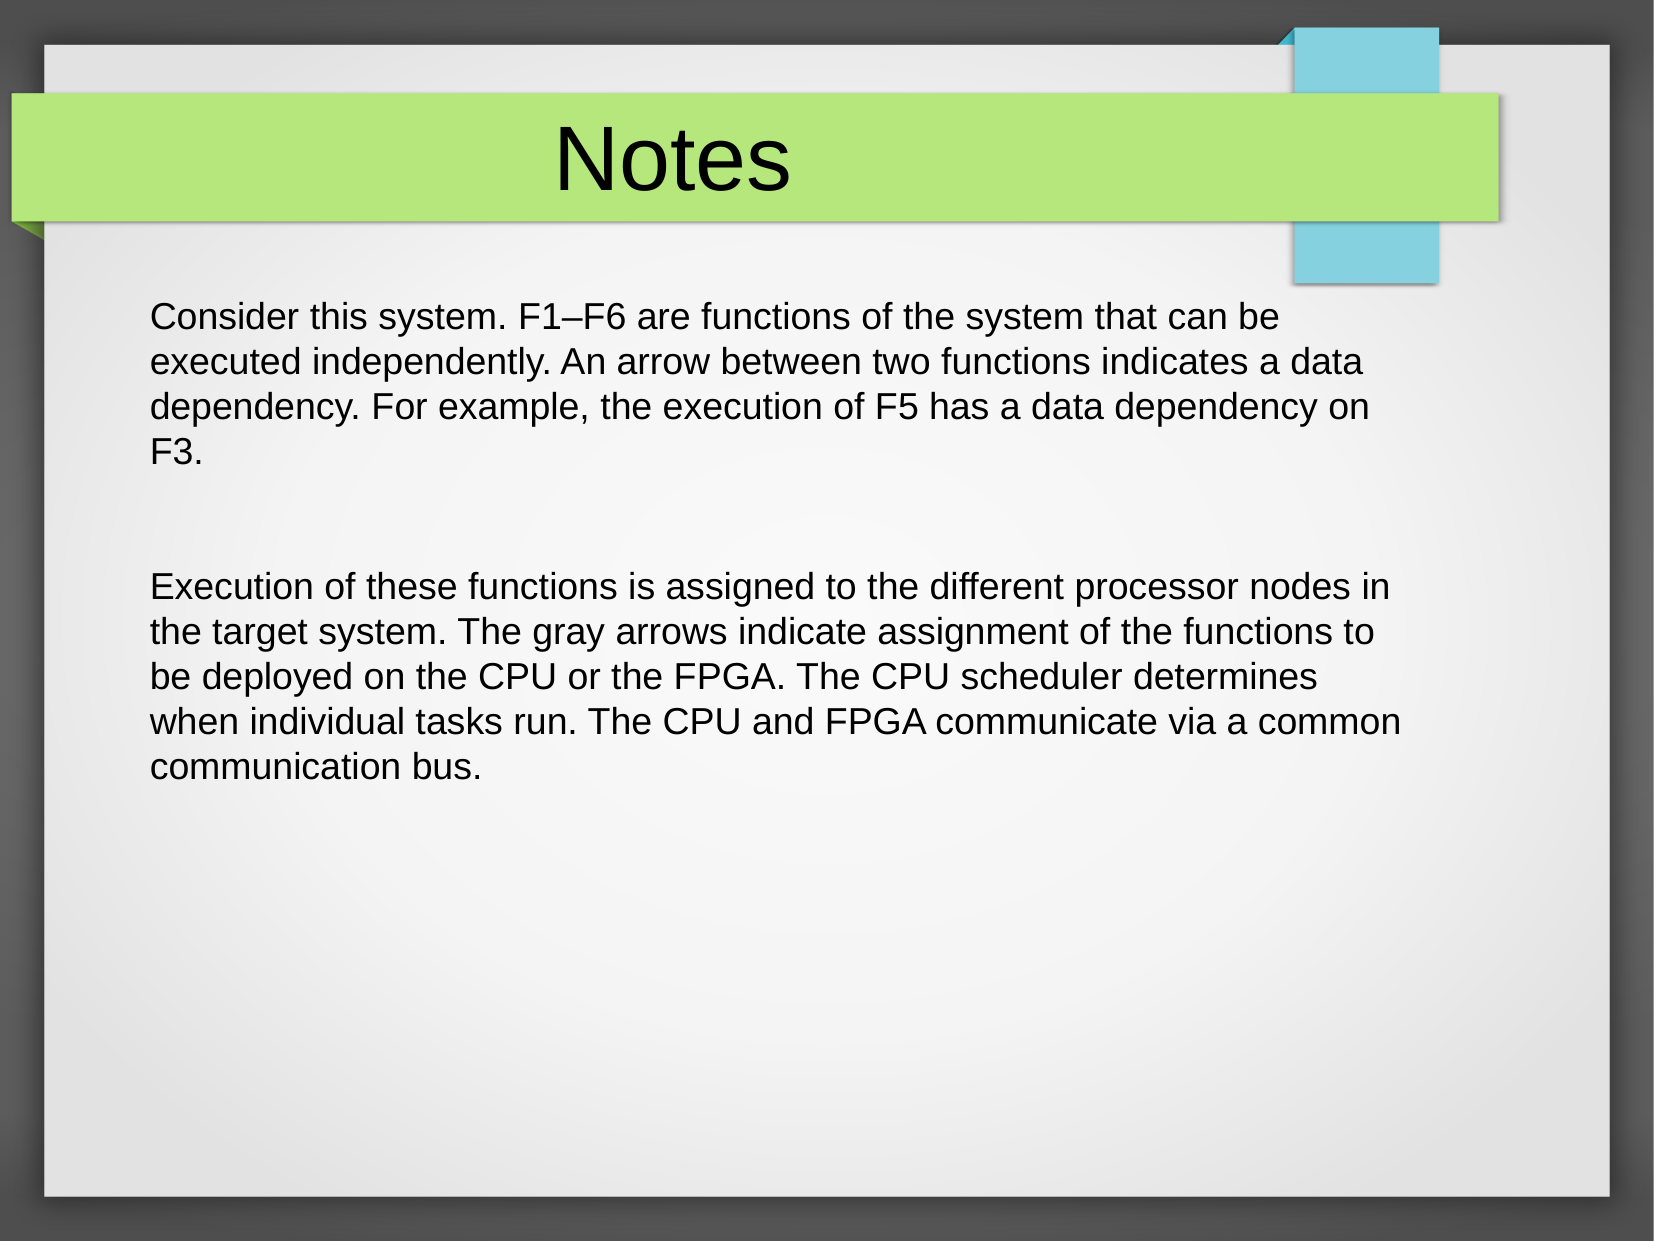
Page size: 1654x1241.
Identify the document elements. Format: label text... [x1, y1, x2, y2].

text_box Notes [82, 94, 1264, 213]
picture [0, 0, 1654, 1241]
text_box Consider this system. F1–F6 are functions of the system that can be executed independently. An arrow between two functions indicates a data dependency. For example, the execution of F5 has a data dependency on F3. Execution of these functions is assigned to the different processor nodes in the target system. The gray arrows indicate assignment of the functions to be deployed on the CPU or the FPGA. The CPU scheduler determines when individual tasks run. The CPU and FPGA communicate via a common communication bus. [134, 284, 1425, 1005]
